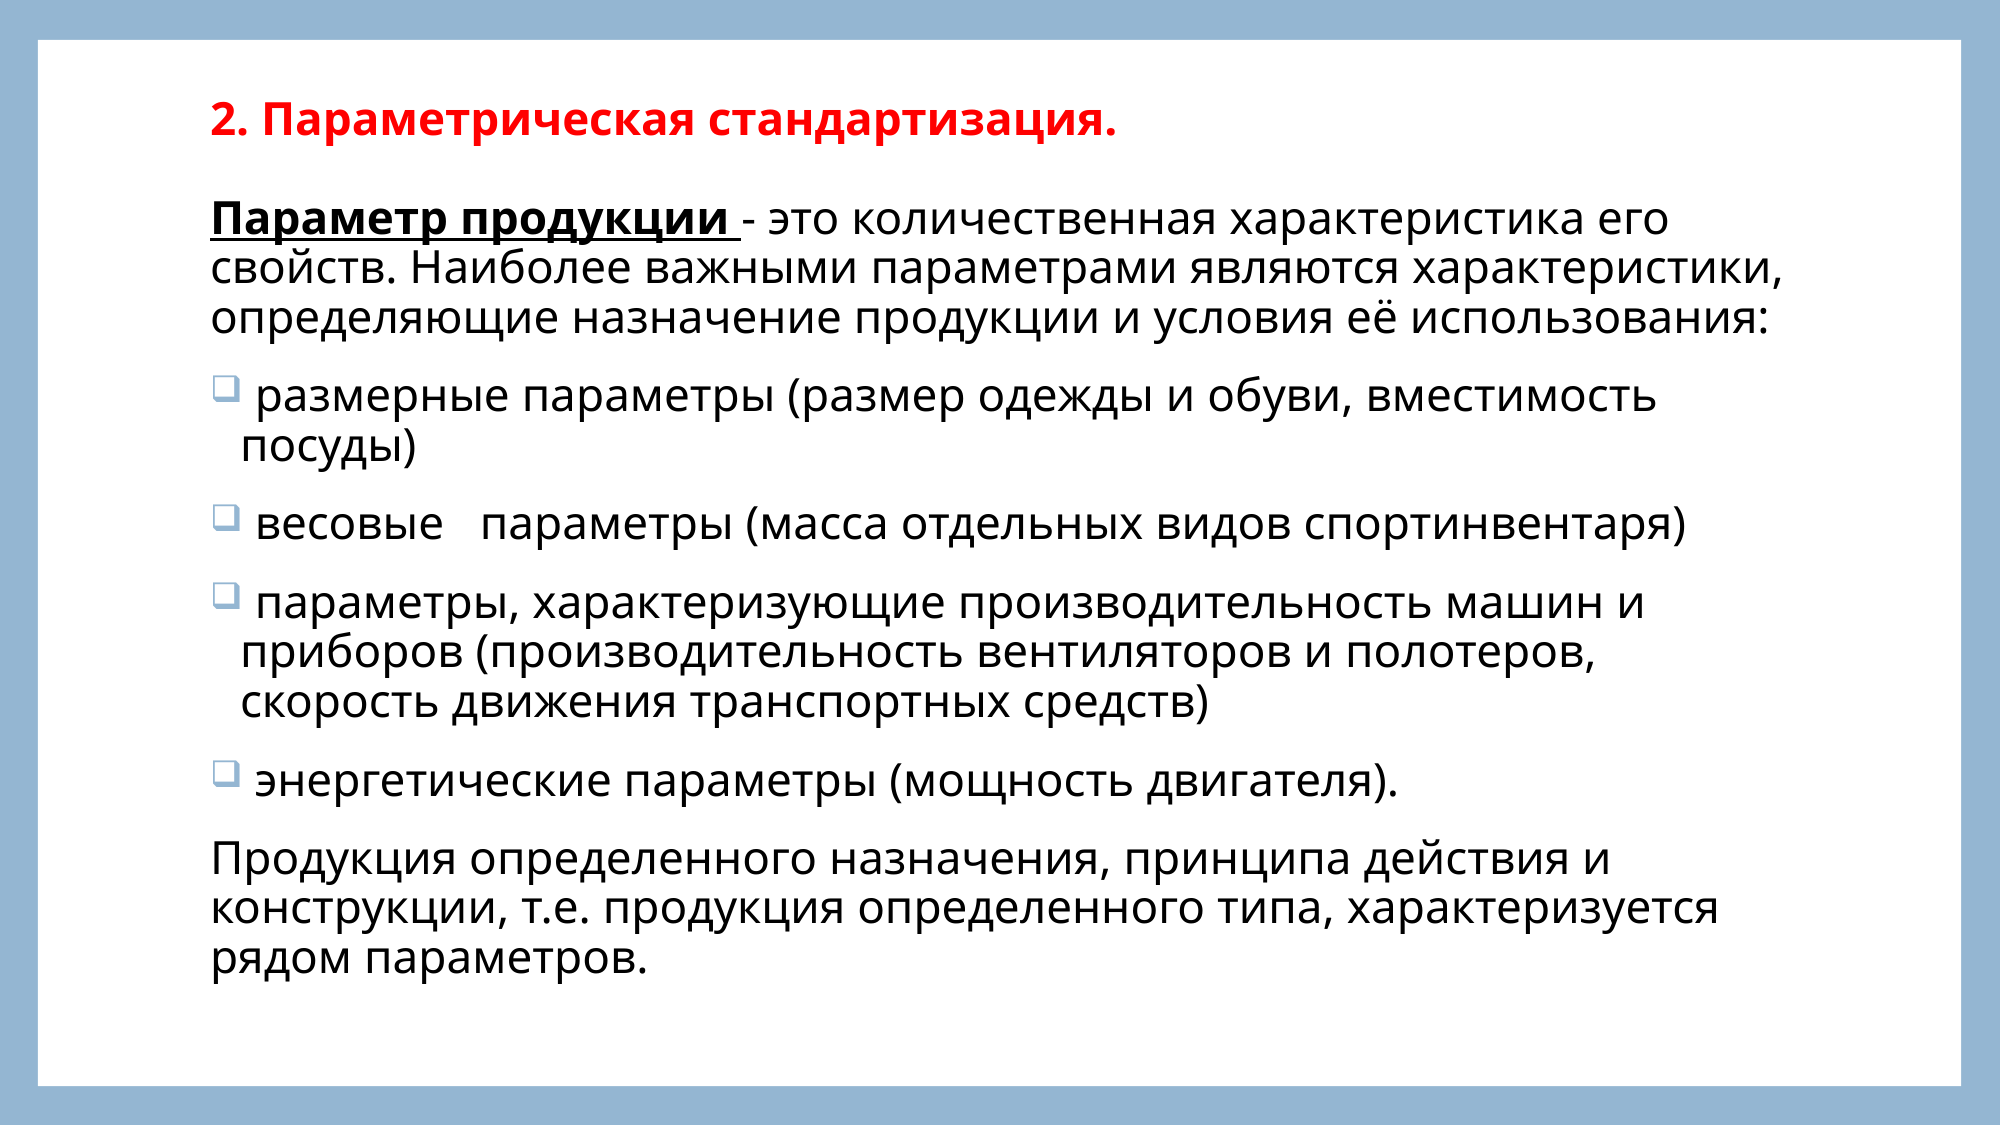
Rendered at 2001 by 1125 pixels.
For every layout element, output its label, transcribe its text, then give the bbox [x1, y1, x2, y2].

list 2. Параметрическая стандартизация. Параметр продукции - это количественная характеристика его свойств. Наиболее важными параметрами являются характеристики, определяющие назначение продукции и условия её использования: размерные параметры (размер одежды и обуви, вместимость посуды) весовые параметры (масса отдельных видов спортинвентаря) параметры, характеризующие производительность машин и приборов (производительность вентиляторов и полотеров, скорость движения транспортных средств) энергетические параметры (мощность двигателя). Продукция определенного назначения, принципа действия и конструкции, т.е. продукция определенного типа, характеризуется рядом параметров. [187, 88, 1808, 1000]
